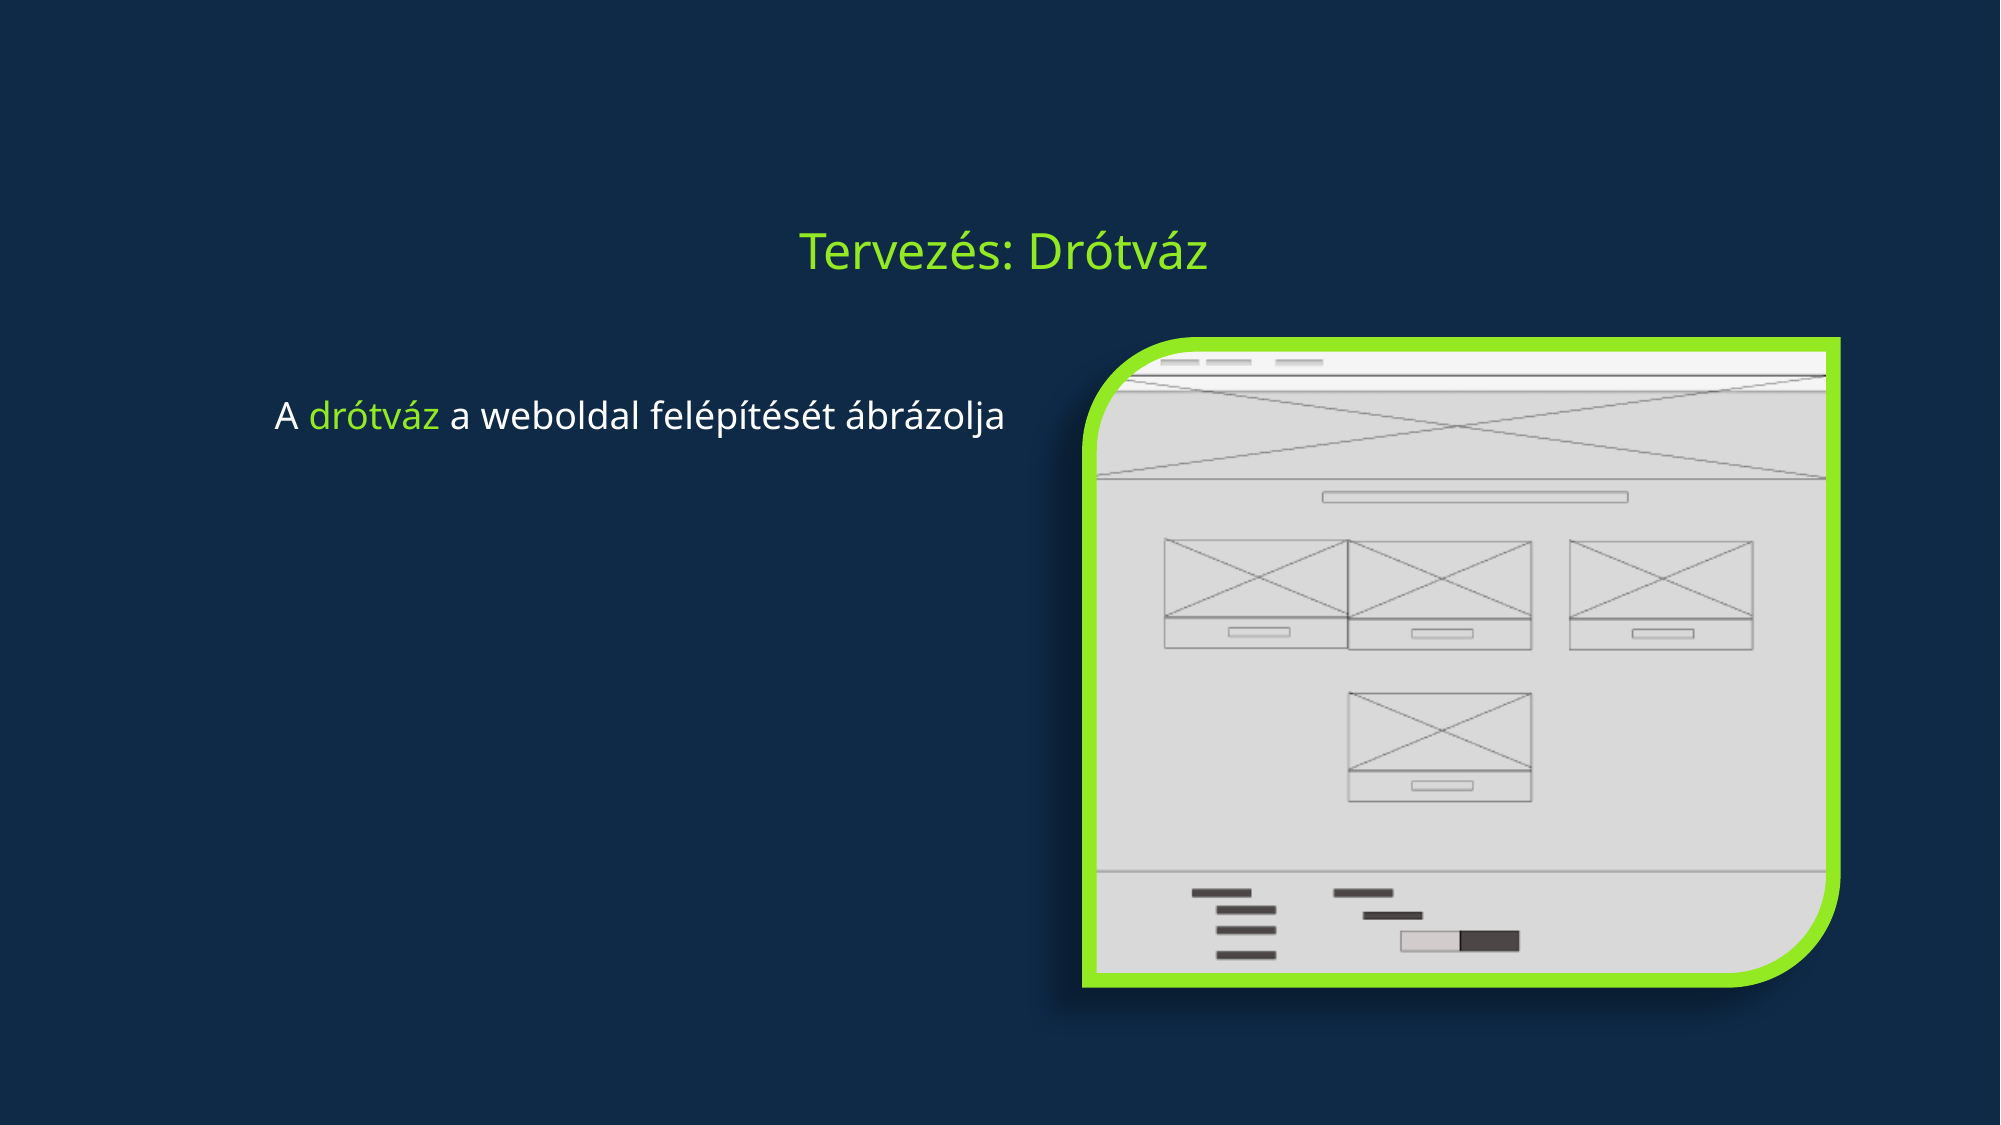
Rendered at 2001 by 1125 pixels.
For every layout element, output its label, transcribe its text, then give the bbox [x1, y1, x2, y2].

title Tervezés: Drótváz [233, 204, 1775, 310]
picture [1089, 344, 1834, 981]
list A drótváz a weboldal felépítését ábrázolja [233, 370, 1083, 919]
